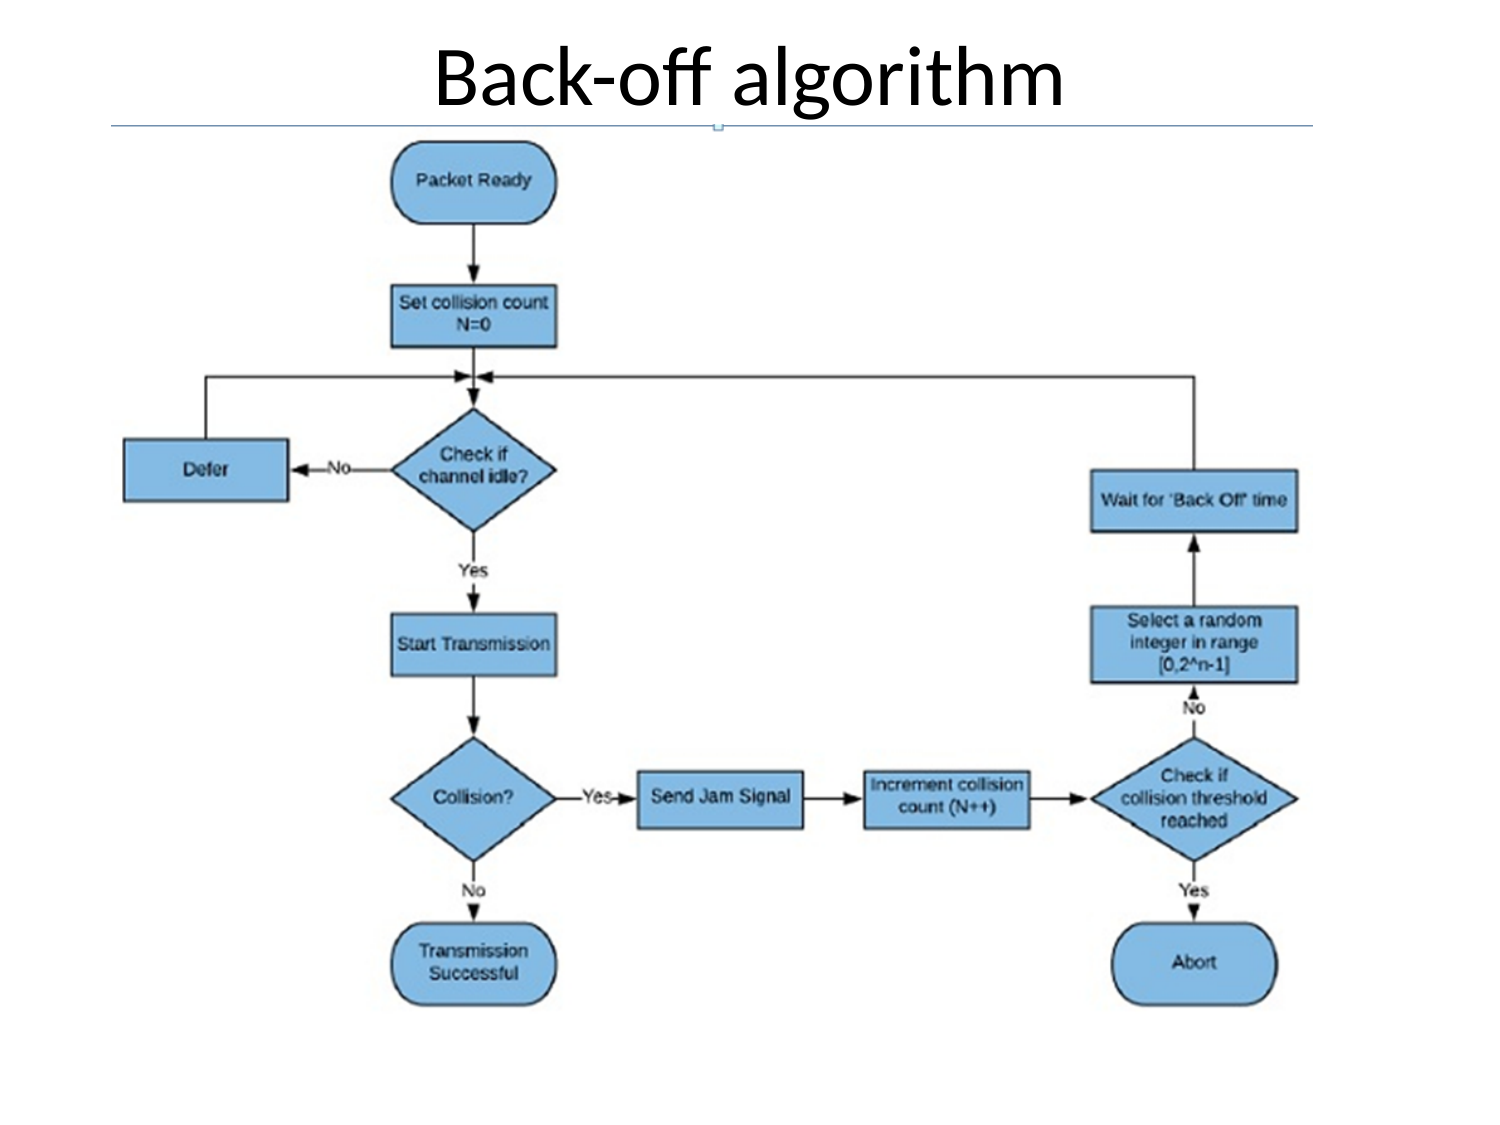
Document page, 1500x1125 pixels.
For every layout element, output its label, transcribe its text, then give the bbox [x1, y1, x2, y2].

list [111, 124, 1313, 1017]
title Back-off algorithm [75, 12, 1425, 130]
